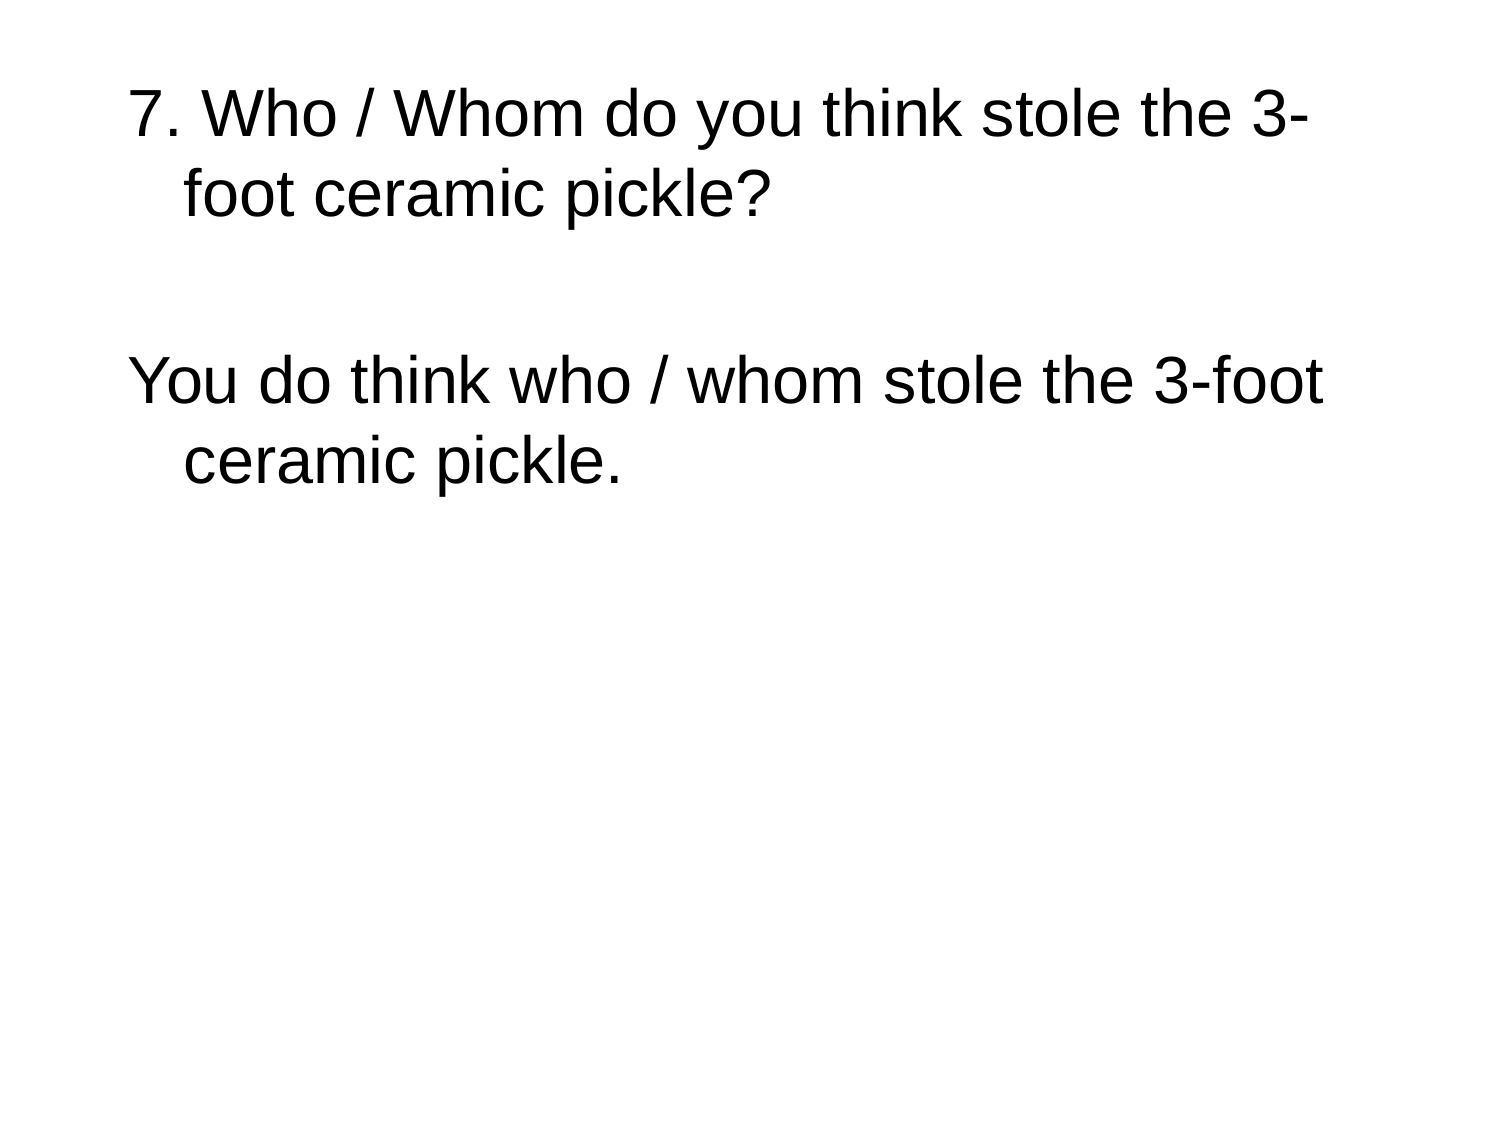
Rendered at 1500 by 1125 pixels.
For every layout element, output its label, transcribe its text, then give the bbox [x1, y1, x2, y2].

list 7. Who / Whom do you think stole the 3-foot ceramic pickle? You do think who / whom stole the 3-foot ceramic pickle. [112, 62, 1388, 1001]
